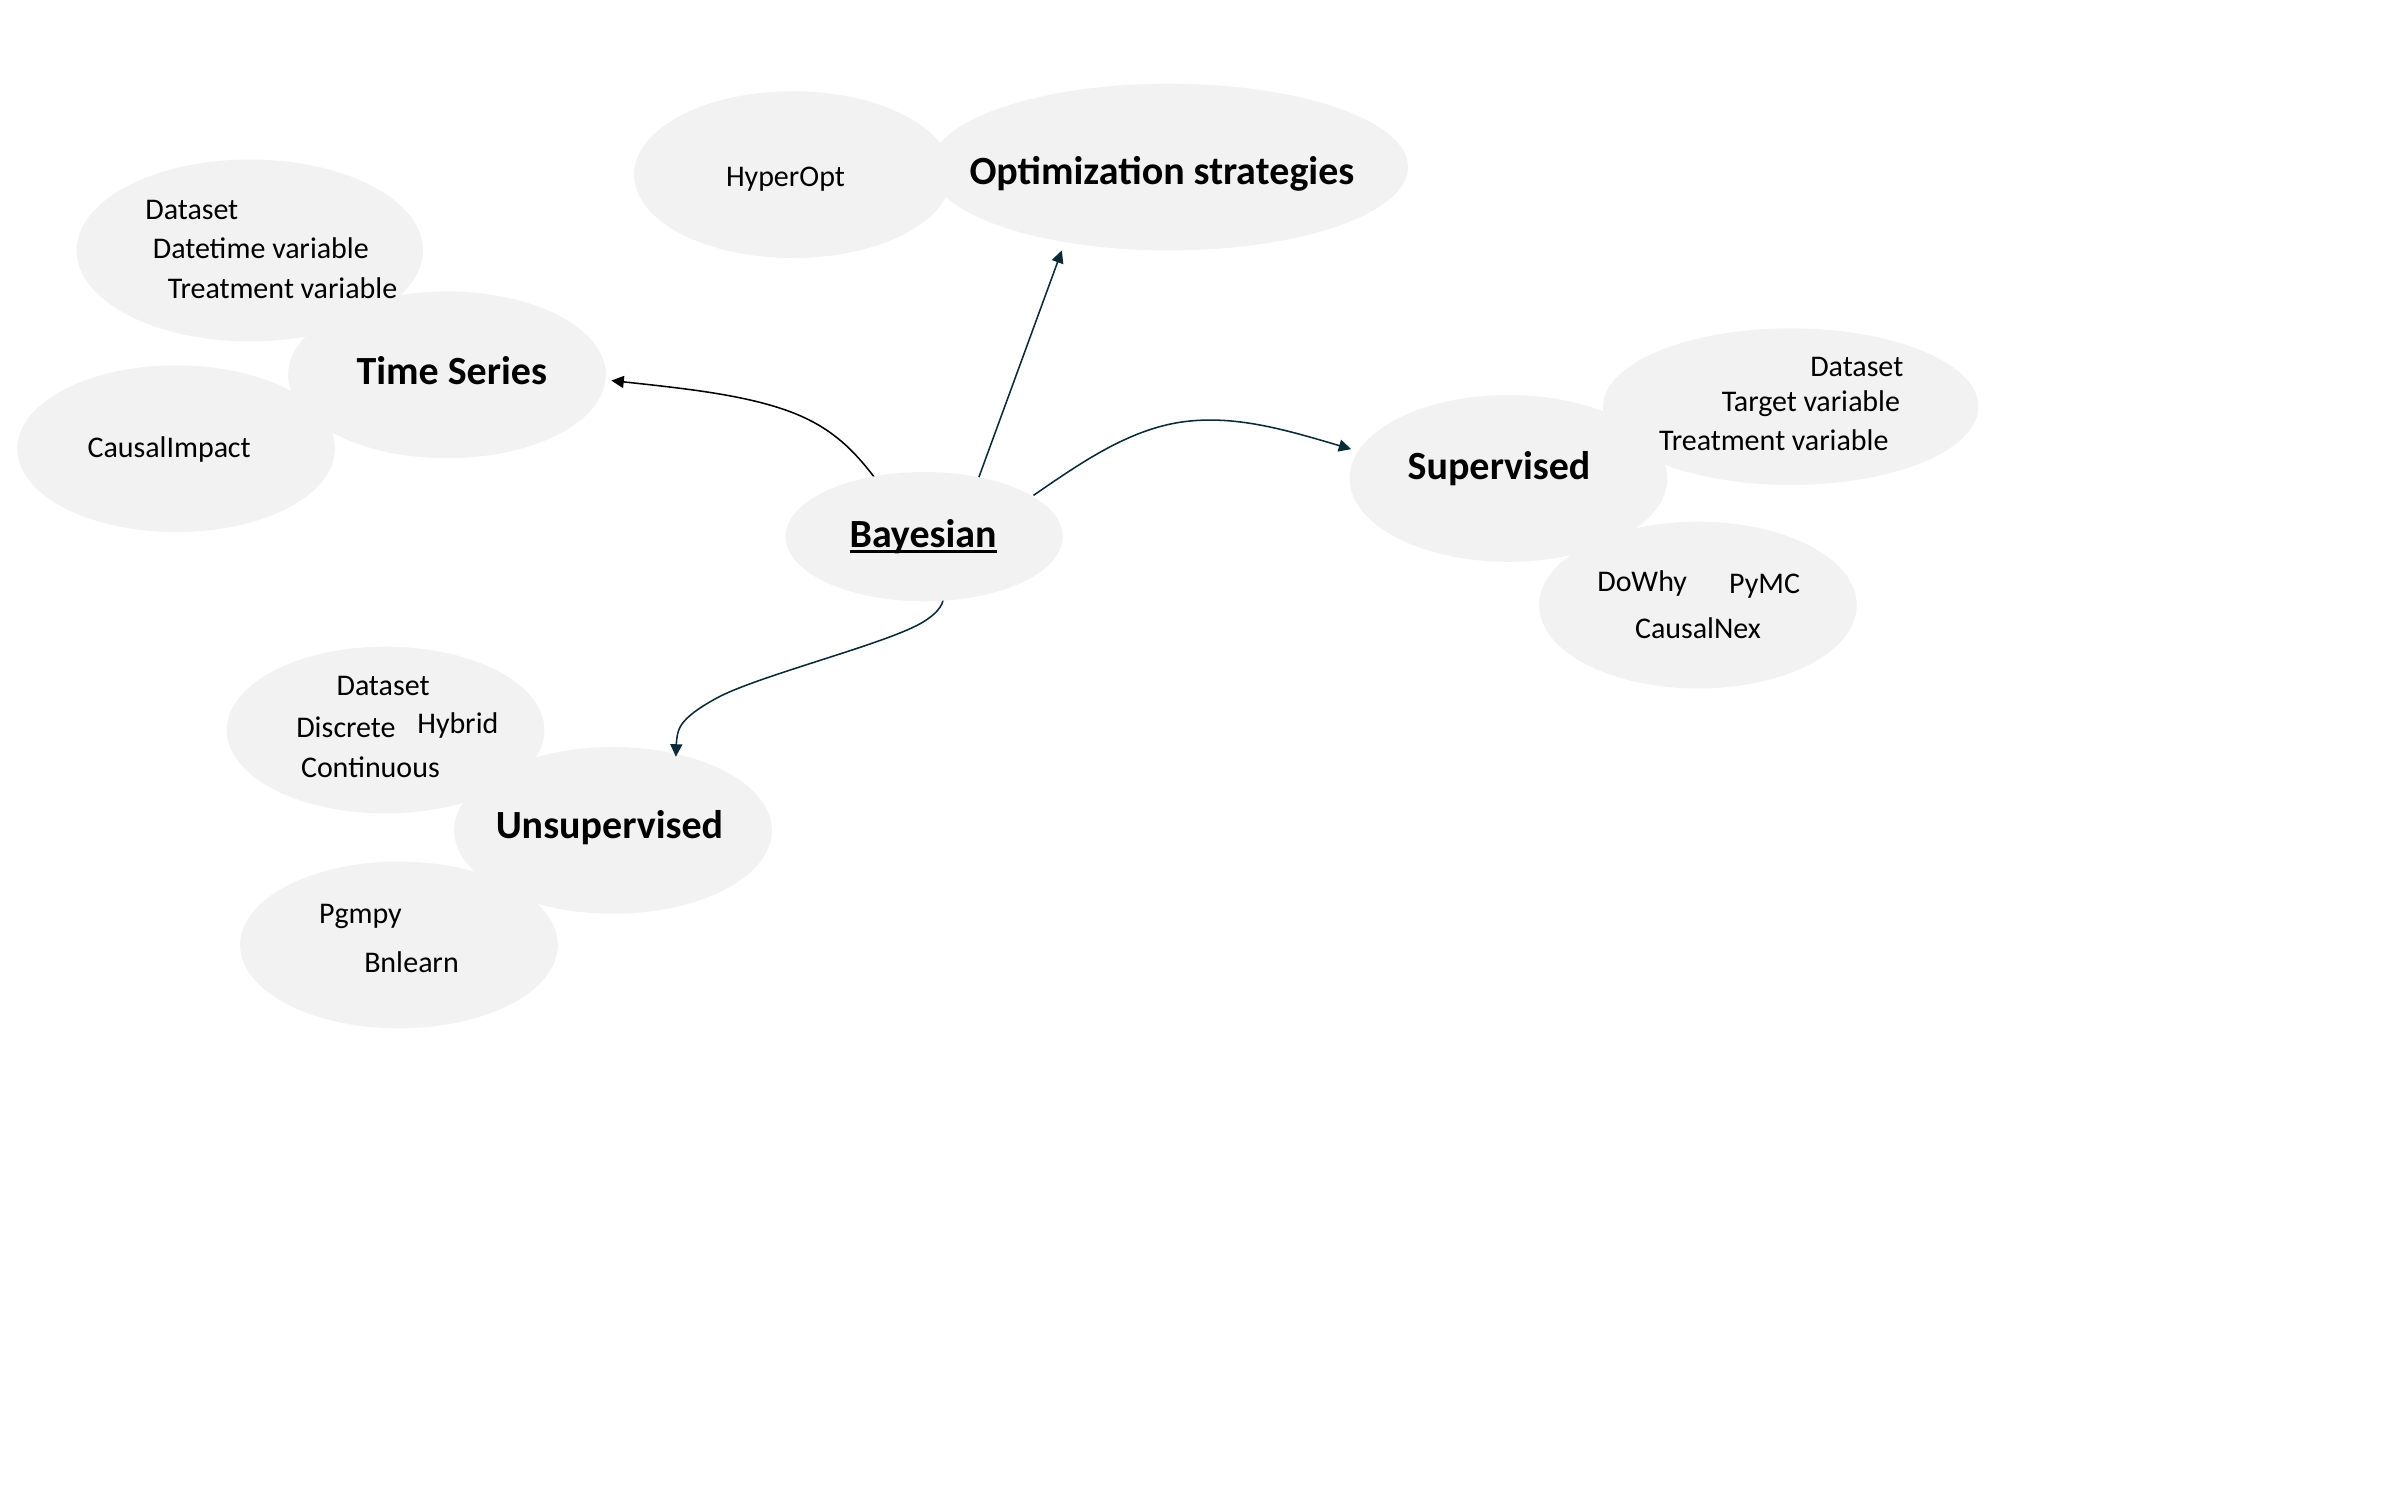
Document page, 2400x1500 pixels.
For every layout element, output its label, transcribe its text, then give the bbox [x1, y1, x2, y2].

text_box [15, 363, 337, 534]
text_box [134, 157, 425, 284]
text_box DoWhy [1582, 554, 1702, 606]
text_box [452, 745, 774, 916]
text_box Treatment variable [1644, 413, 1904, 464]
text_box [632, 89, 954, 260]
text_box [1601, 326, 1888, 458]
text_box Dataset [130, 181, 254, 233]
text_box Continuous [286, 748, 455, 791]
text_box [670, 601, 944, 757]
text_box Pgmpy [304, 886, 417, 938]
text_box Treatment variable [153, 261, 413, 313]
text_box [286, 289, 608, 460]
text_box Dataset [1795, 338, 1919, 390]
text_box [1537, 520, 1859, 691]
text_box CausalImpact [72, 420, 266, 471]
text_box Bnlearn [349, 934, 474, 986]
text_box PyMC [1714, 555, 1815, 607]
text_box [75, 183, 379, 344]
text_box Unsupervised [481, 791, 739, 854]
text_box [1658, 347, 1981, 487]
text_box [238, 859, 560, 1030]
text_box Datetime variable [138, 220, 385, 272]
text_box [225, 645, 546, 815]
text_box Optimization strategies [954, 136, 1370, 200]
text_box Dataset [321, 658, 445, 709]
text_box Target variable [1707, 373, 1916, 425]
text_box [1348, 393, 1669, 564]
text_box [978, 250, 1064, 476]
text_box [611, 375, 874, 479]
text_box Time Series [341, 336, 563, 400]
text_box CausalNex [1620, 601, 1776, 652]
text_box [940, 82, 1410, 253]
text_box Hybrid [402, 696, 514, 748]
text_box HyperOpt [707, 148, 864, 200]
text_box Discrete [281, 699, 411, 751]
text_box [784, 470, 1065, 603]
text_box [1032, 418, 1352, 496]
text_box Supervised [1392, 431, 1606, 495]
text_box Bayesian [834, 500, 1012, 564]
